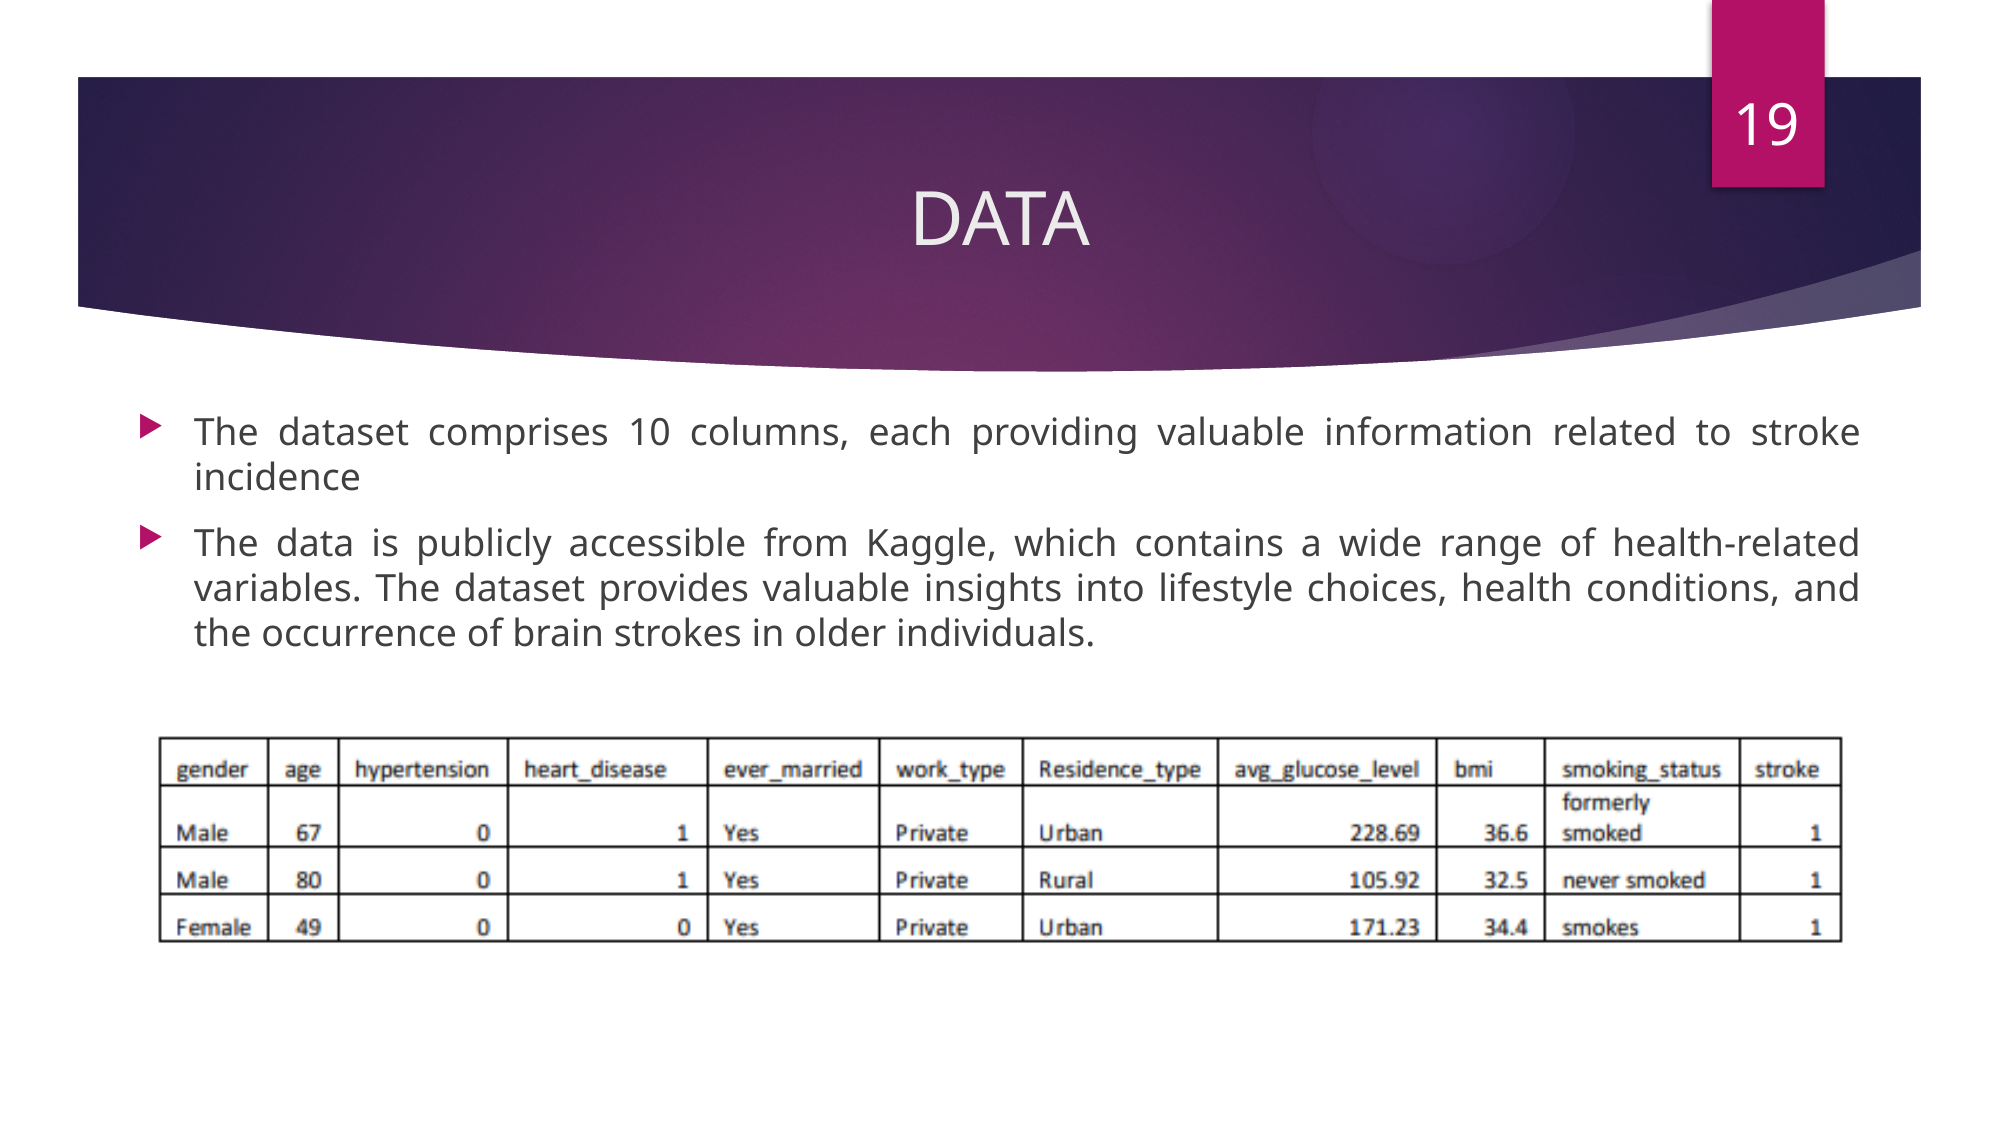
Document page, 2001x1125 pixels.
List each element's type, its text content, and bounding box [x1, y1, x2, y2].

title DATA [281, 156, 1719, 273]
picture [135, 706, 1864, 969]
list The dataset comprises 10 columns, each providing valuable information related to stroke incidence The data is publicly accessible from Kaggle, which contains a wide range of health-related variables. The dataset provides valuable insights into lifestyle choices, health conditions, and the occurrence of brain strokes in older individuals. [122, 400, 1878, 1083]
slide_number 19 [1698, 48, 1836, 175]
